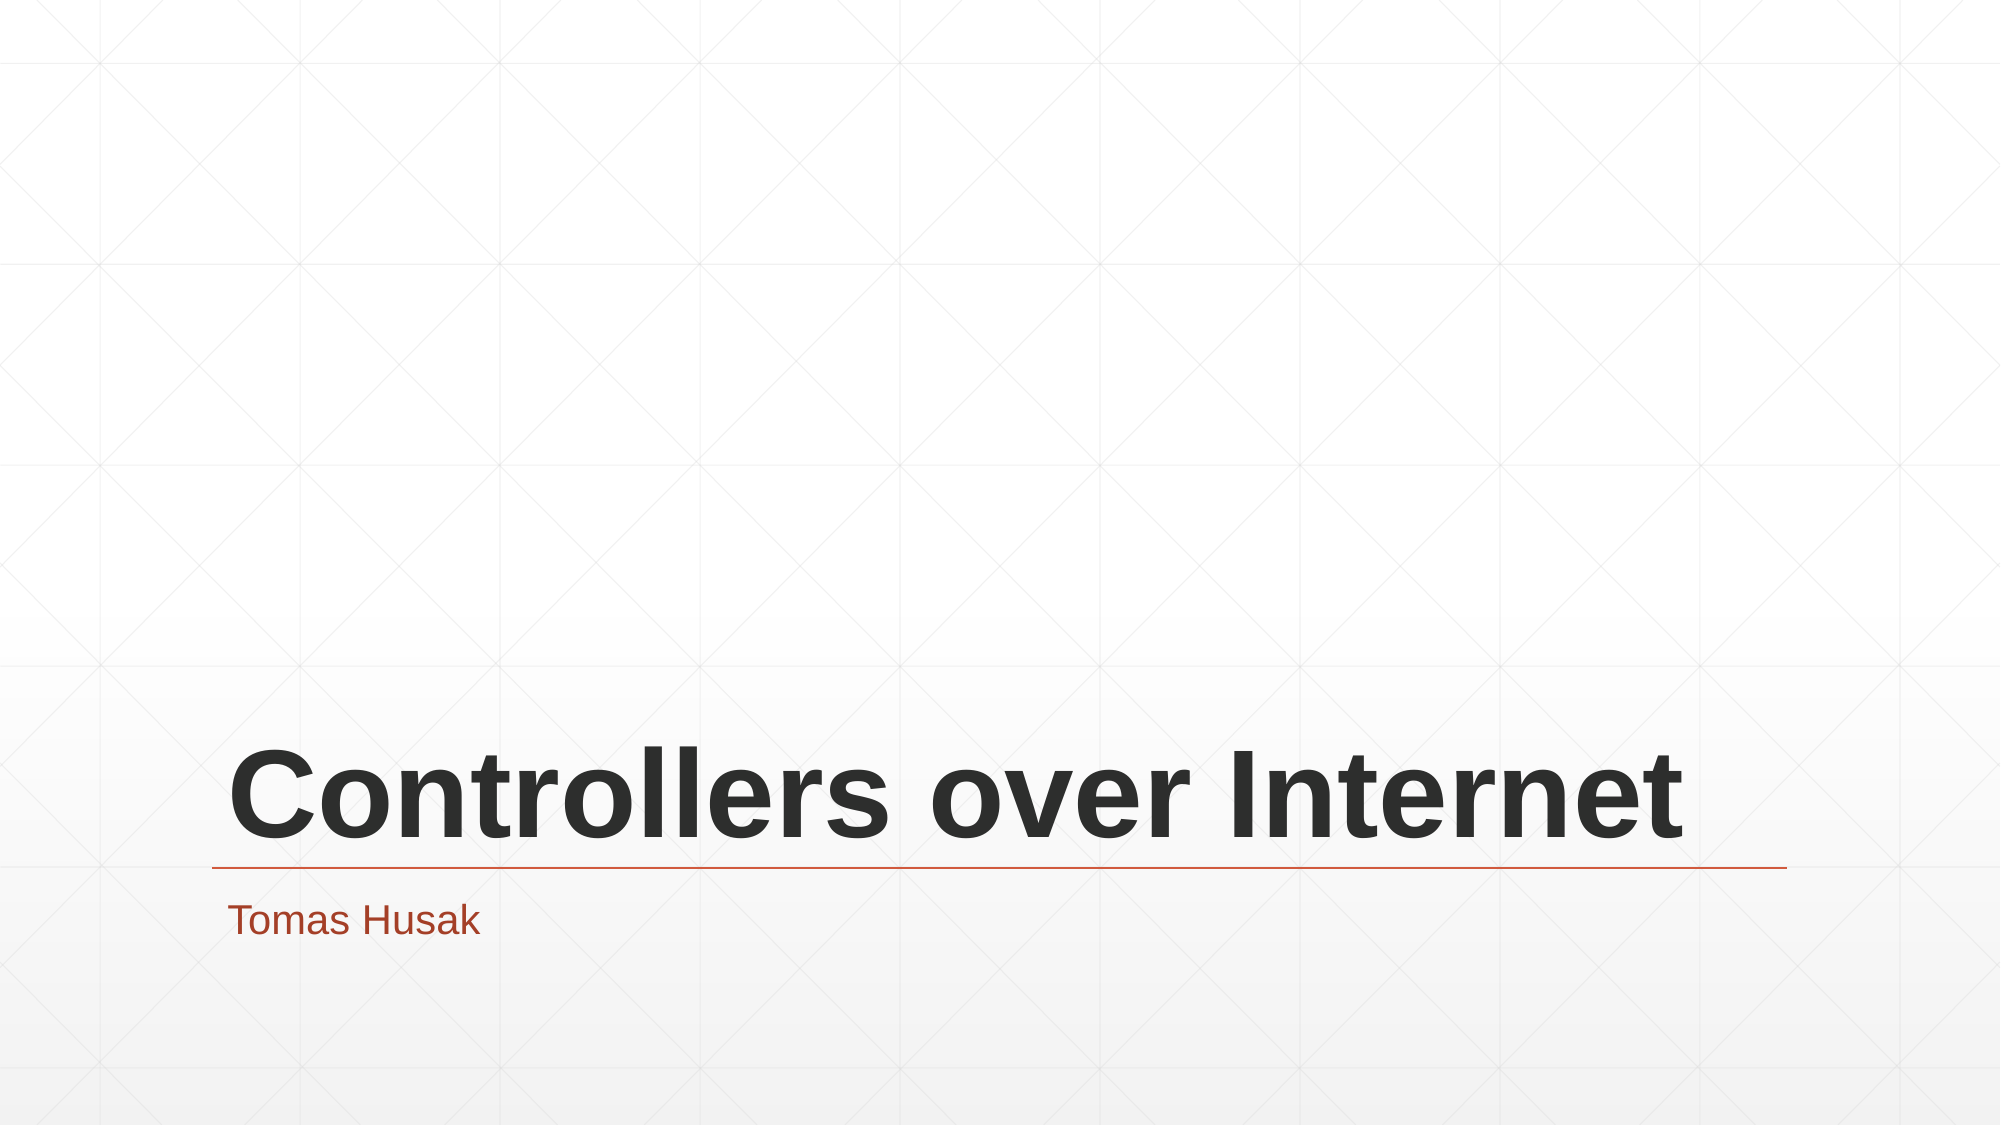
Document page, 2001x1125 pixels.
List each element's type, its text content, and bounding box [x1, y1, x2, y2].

title Controllers over Internet [212, 313, 1788, 869]
subtitle Tomas Husak [212, 891, 1788, 967]
